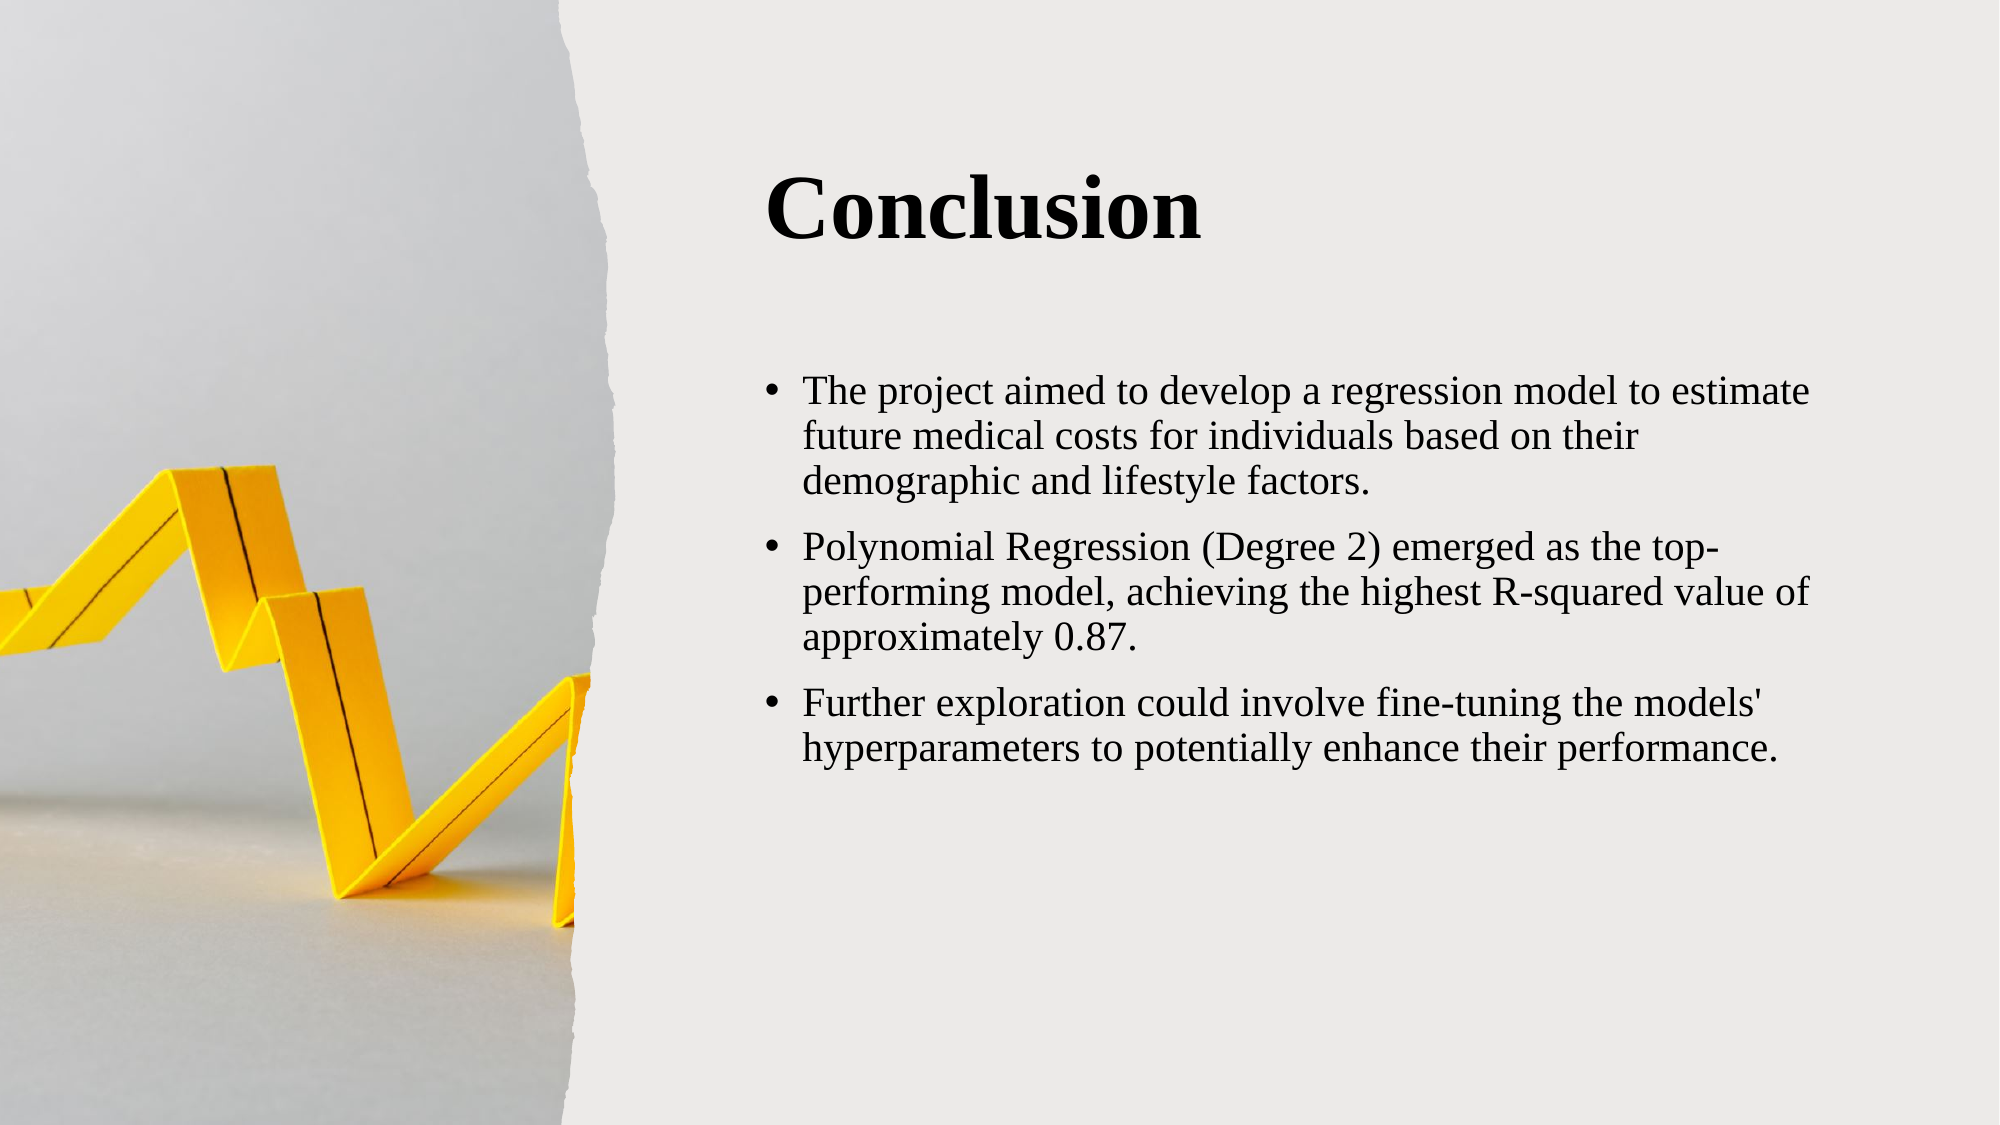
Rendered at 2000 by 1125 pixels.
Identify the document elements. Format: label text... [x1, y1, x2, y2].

list The project aimed to develop a regression model to estimate future medical costs for individuals based on their demographic and lifestyle factors. Polynomial Regression (Degree 2) emerged as the top-performing model, achieving the highest R-squared value of approximately 0.87. Further exploration could involve fine-tuning the models' hyperparameters to potentially enhance their performance. [749, 361, 1862, 1002]
picture [0, 0, 616, 1125]
title Conclusion [749, 98, 1862, 319]
text_box [616, 0, 2000, 1125]
